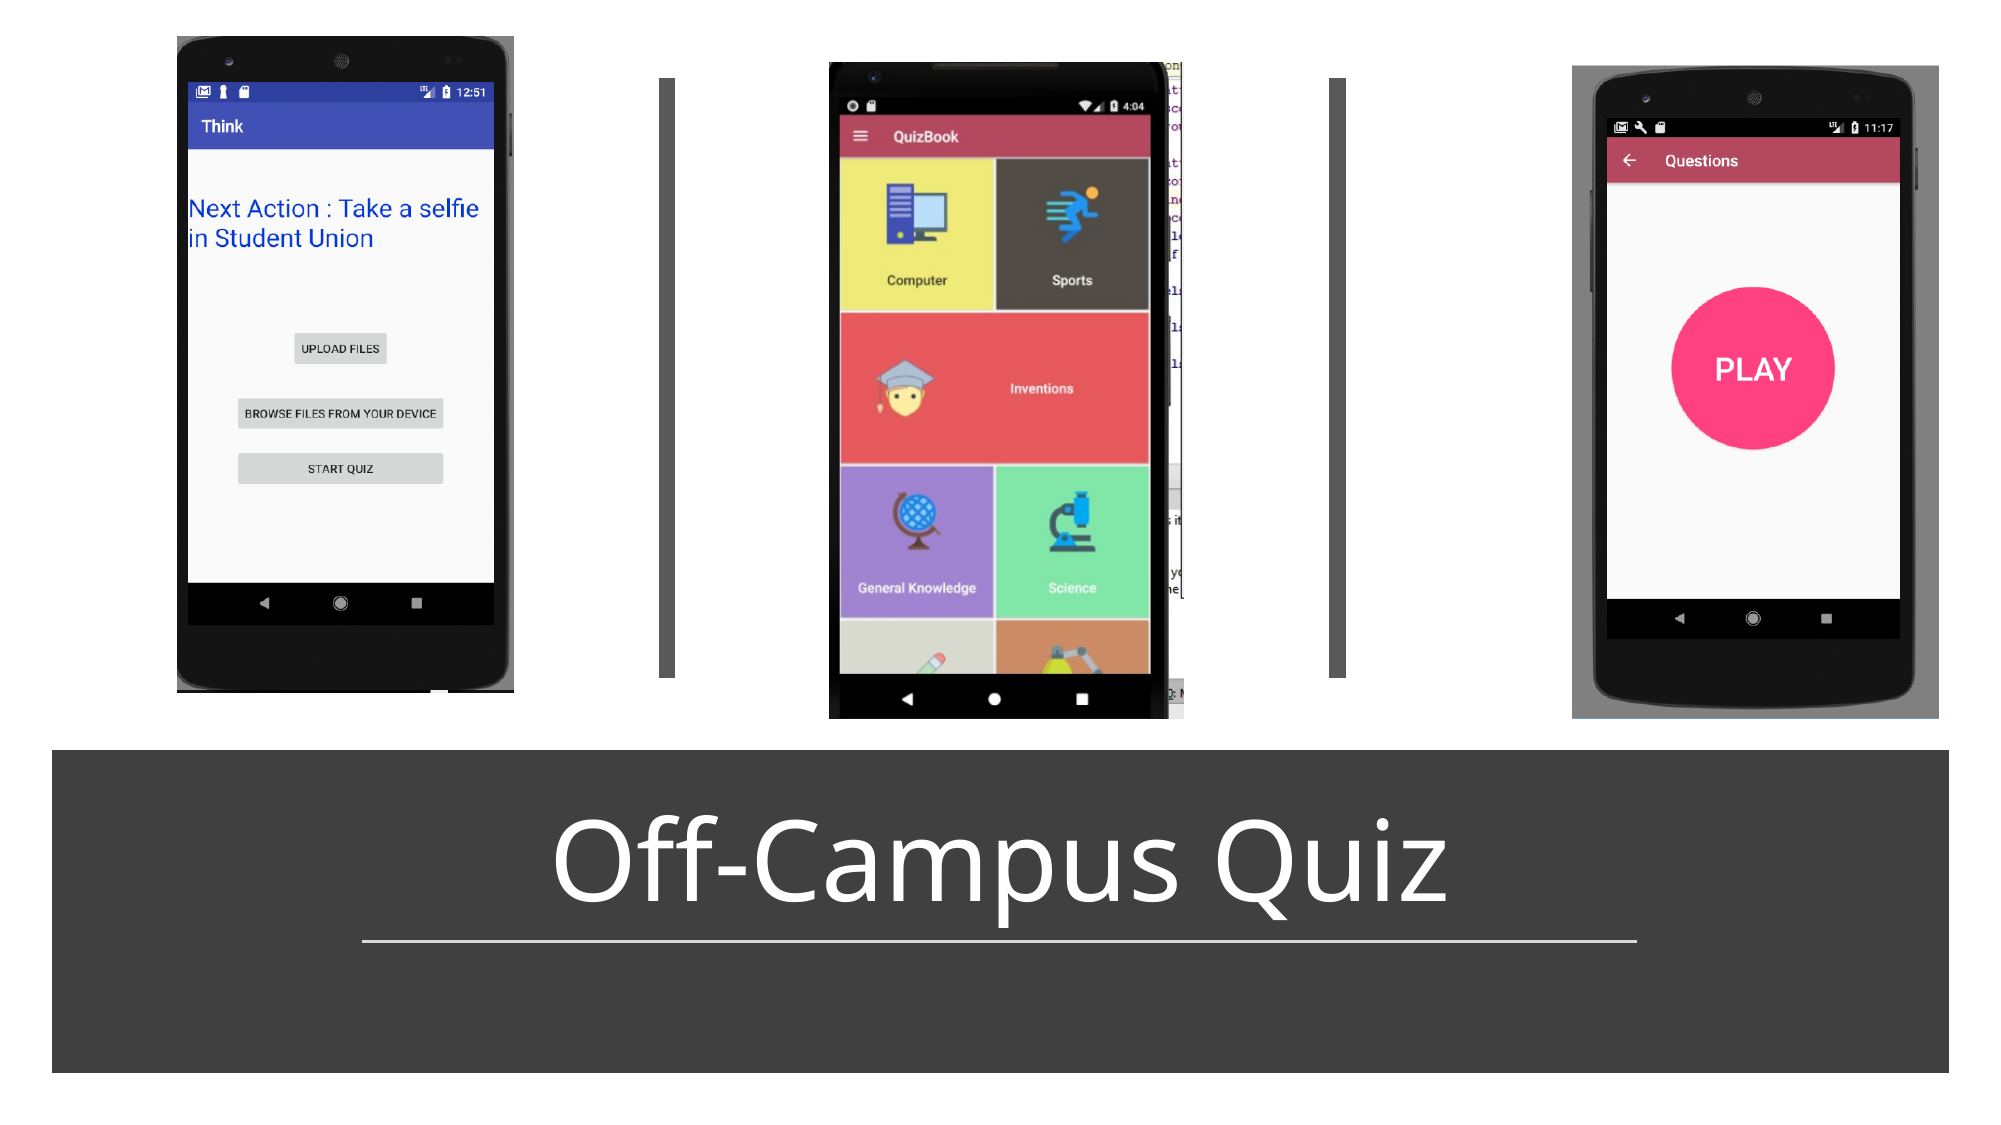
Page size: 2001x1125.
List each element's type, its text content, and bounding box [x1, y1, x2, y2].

text_box [61, 759, 1939, 1064]
picture [829, 62, 1184, 719]
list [177, 36, 514, 693]
picture [1572, 62, 1939, 719]
title Off-Campus Quiz [86, 780, 1914, 933]
